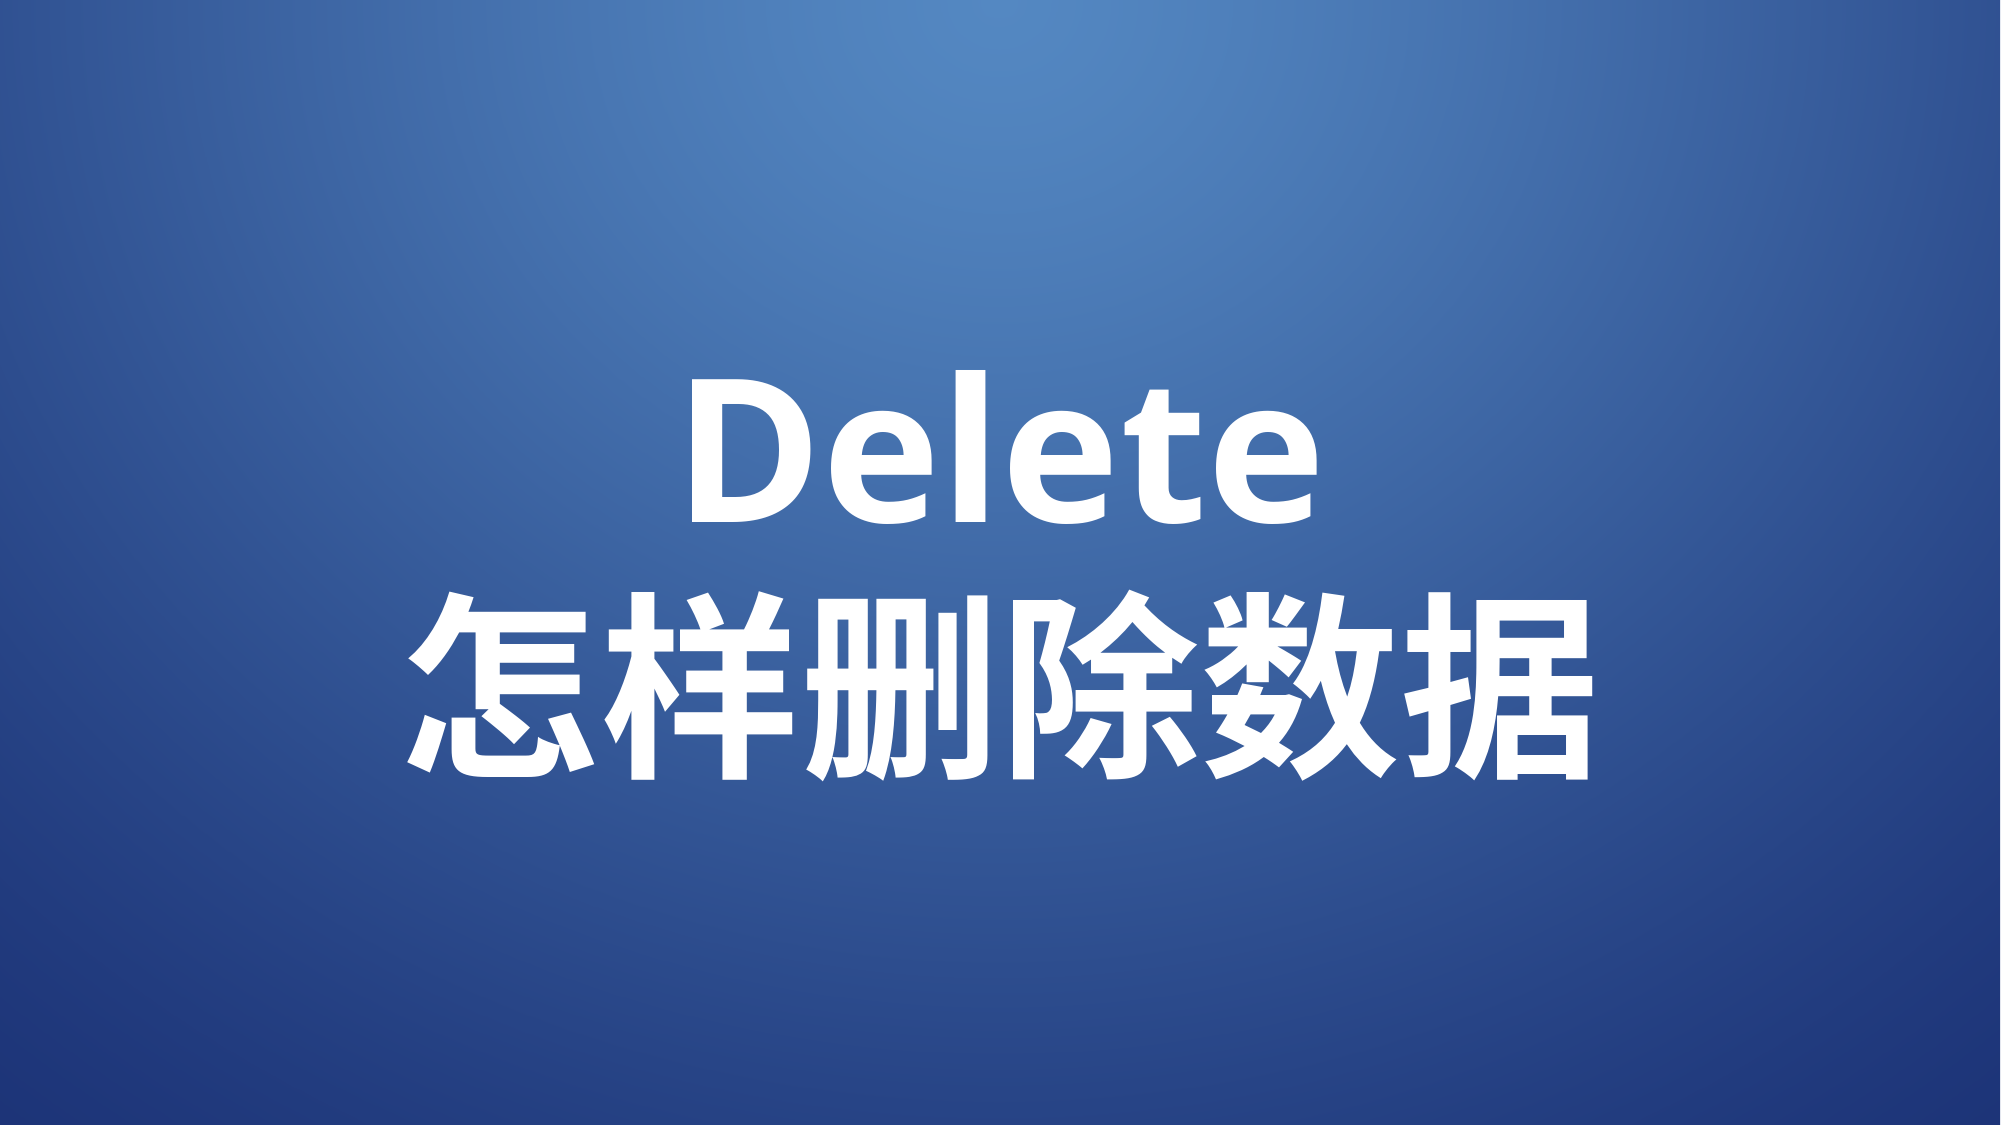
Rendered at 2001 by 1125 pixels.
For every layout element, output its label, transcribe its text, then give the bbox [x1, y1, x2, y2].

text_box Delete 怎样删除数据 [265, 322, 1735, 803]
picture [0, 0, 2001, 1125]
